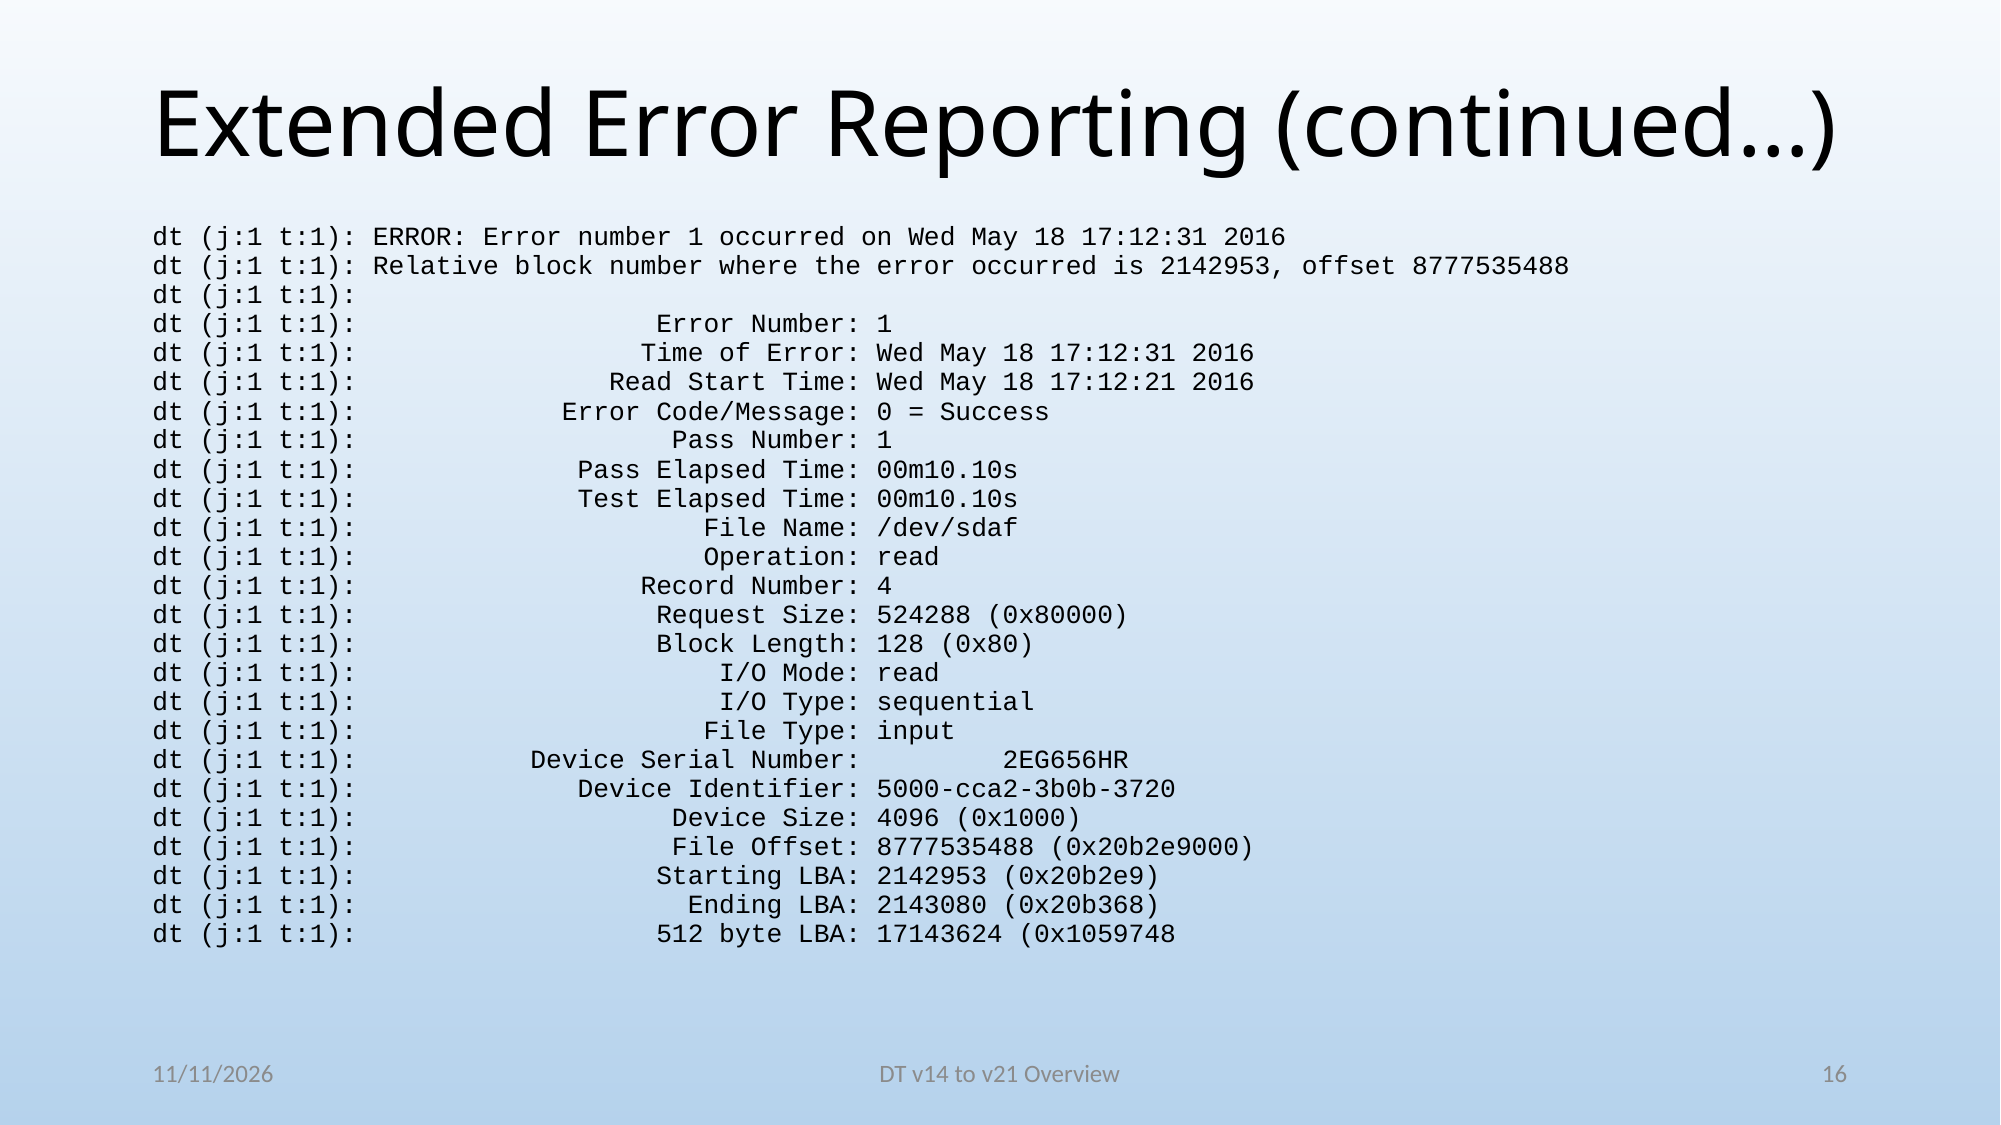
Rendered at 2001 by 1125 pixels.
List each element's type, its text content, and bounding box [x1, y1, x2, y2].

title Extended Error Reporting (continued…) [137, 59, 1863, 194]
slide_number 16 [1412, 1042, 1863, 1103]
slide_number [137, 1042, 588, 1103]
footer DT v14 to v21 Overview [662, 1042, 1338, 1103]
list dt (j:1 t:1): ERROR: Error number 1 occurred on Wed May 18 17:12:31 2016 dt (j:1 t:1): Relative block number where the error occurred is 2142953, offset 8777535488 dt (j:1 t:1): dt (j:1 t:1): Error Number: 1 dt (j:1 t:1): Time of Error: Wed May 18 17:12:31 2016 dt (j:1 t:1): Read Start Time: Wed May 18 17:12:21 2016 dt (j:1 t:1): Error Code/Message: 0 = Success dt (j:1 t:1): Pass Number: 1 dt (j:1 t:1): Pass Elapsed Time: 00m10.10s dt (j:1 t:1): Test Elapsed Time: 00m10.10s dt (j:1 t:1): File Name: /dev/sdaf dt (j:1 t:1): Operation: read dt (j:1 t:1): Record Number: 4 dt (j:1 t:1): Request Size: 524288 (0x80000) dt (j:1 t:1): Block Length: 128 (0x80) dt (j:1 t:1): I/O Mode: read dt (j:1 t:1): I/O Type: sequential dt (j:1 t:1): File Type: input dt (j:1 t:1): Device Serial Number: 2EG656HR dt (j:1 t:1): Device Identifier: 5000-cca2-3b0b-3720 dt (j:1 t:1): Device Size: 4096 (0x1000) dt (j:1 t:1): File Offset: 8777535488 (0x20b2e9000) dt (j:1 t:1): Starting LBA: 2142953 (0x20b2e9) dt (j:1 t:1): Ending LBA: 2143080 (0x20b368) dt (j:1 t:1): 512 byte LBA: 17143624 (0x1059748 [137, 215, 1863, 968]
